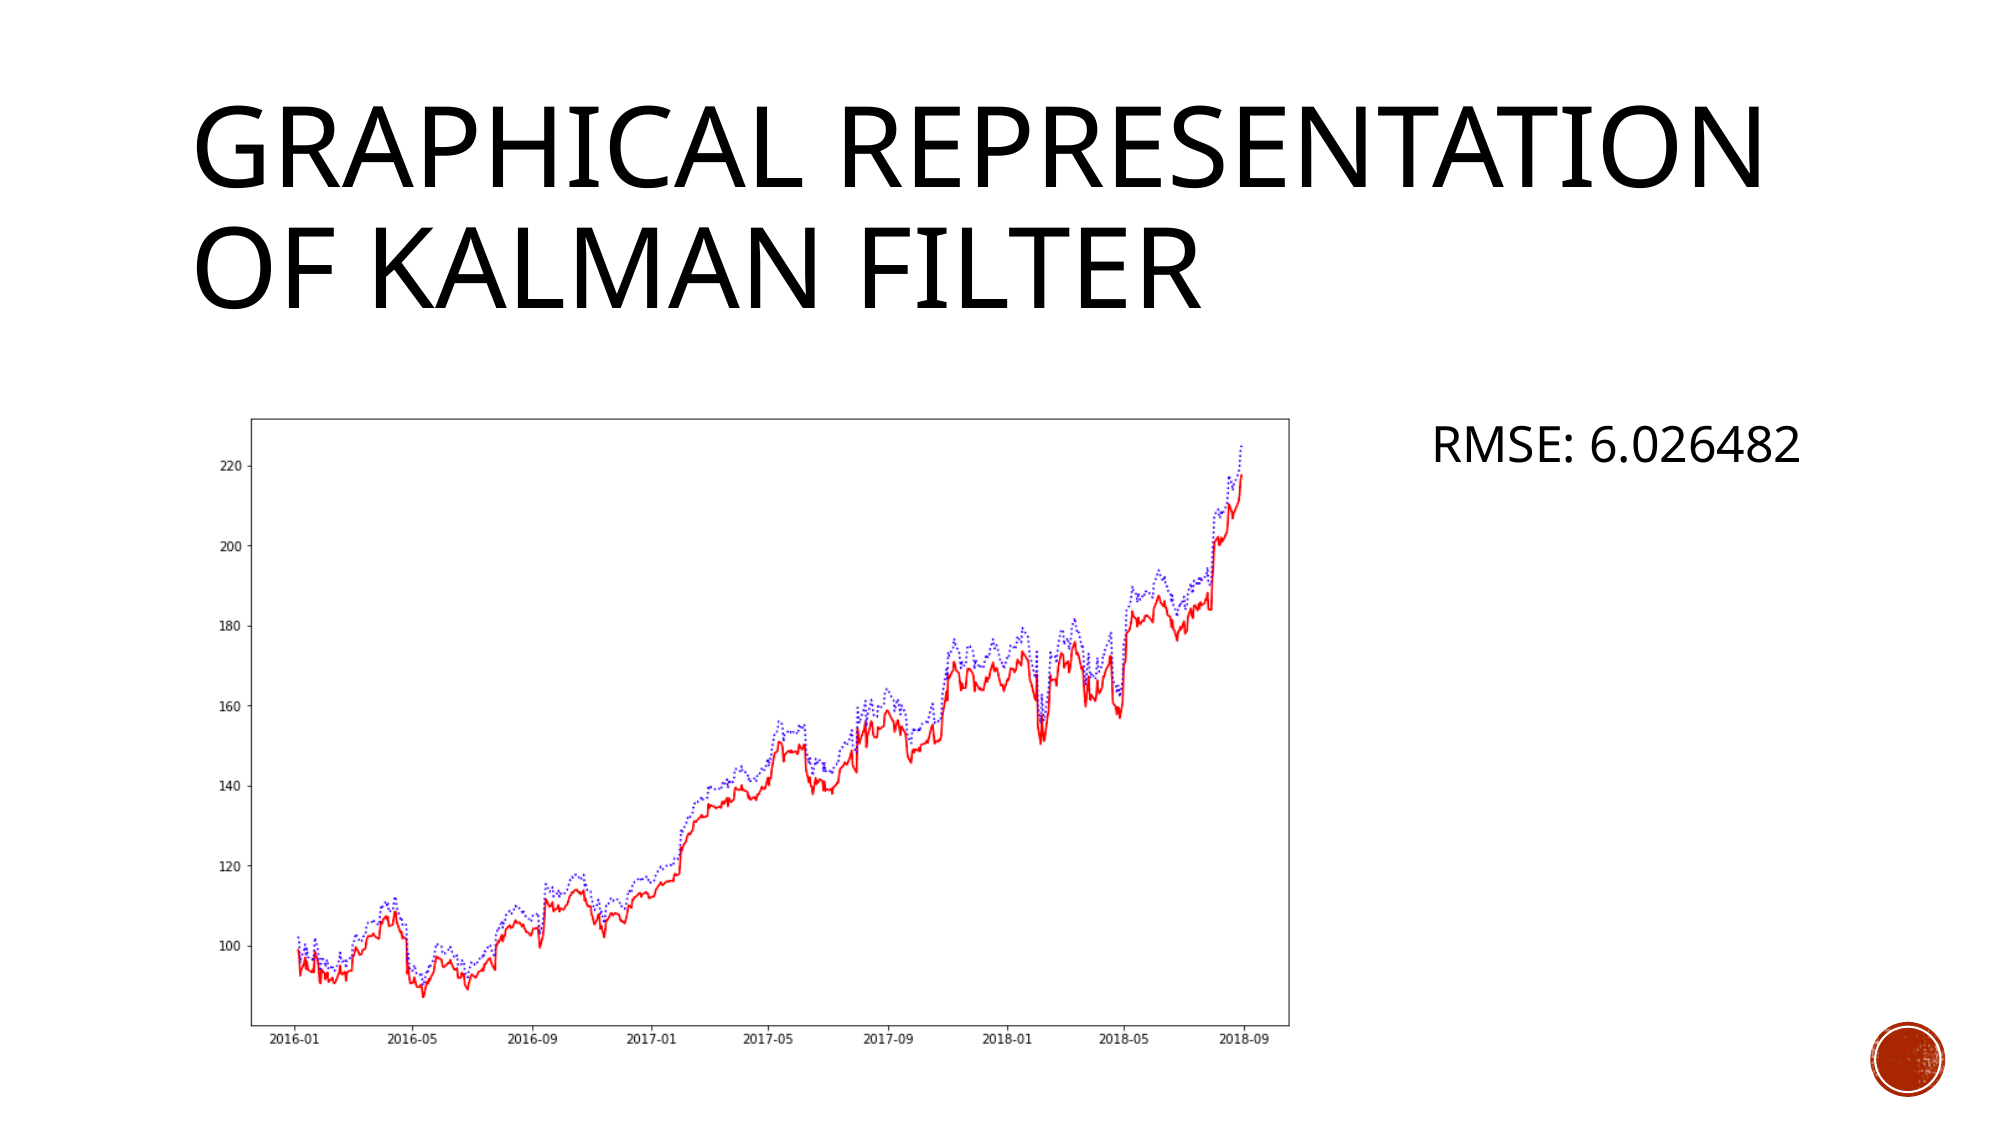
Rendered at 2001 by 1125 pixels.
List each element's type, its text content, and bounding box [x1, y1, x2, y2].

text_box RMSE: 6.026482 [1416, 405, 1847, 481]
picture [210, 405, 1301, 1055]
title GRAPHICAL REPRESENTATION OF KALMAN FILTER [175, 79, 1826, 344]
picture [1870, 1021, 1946, 1097]
